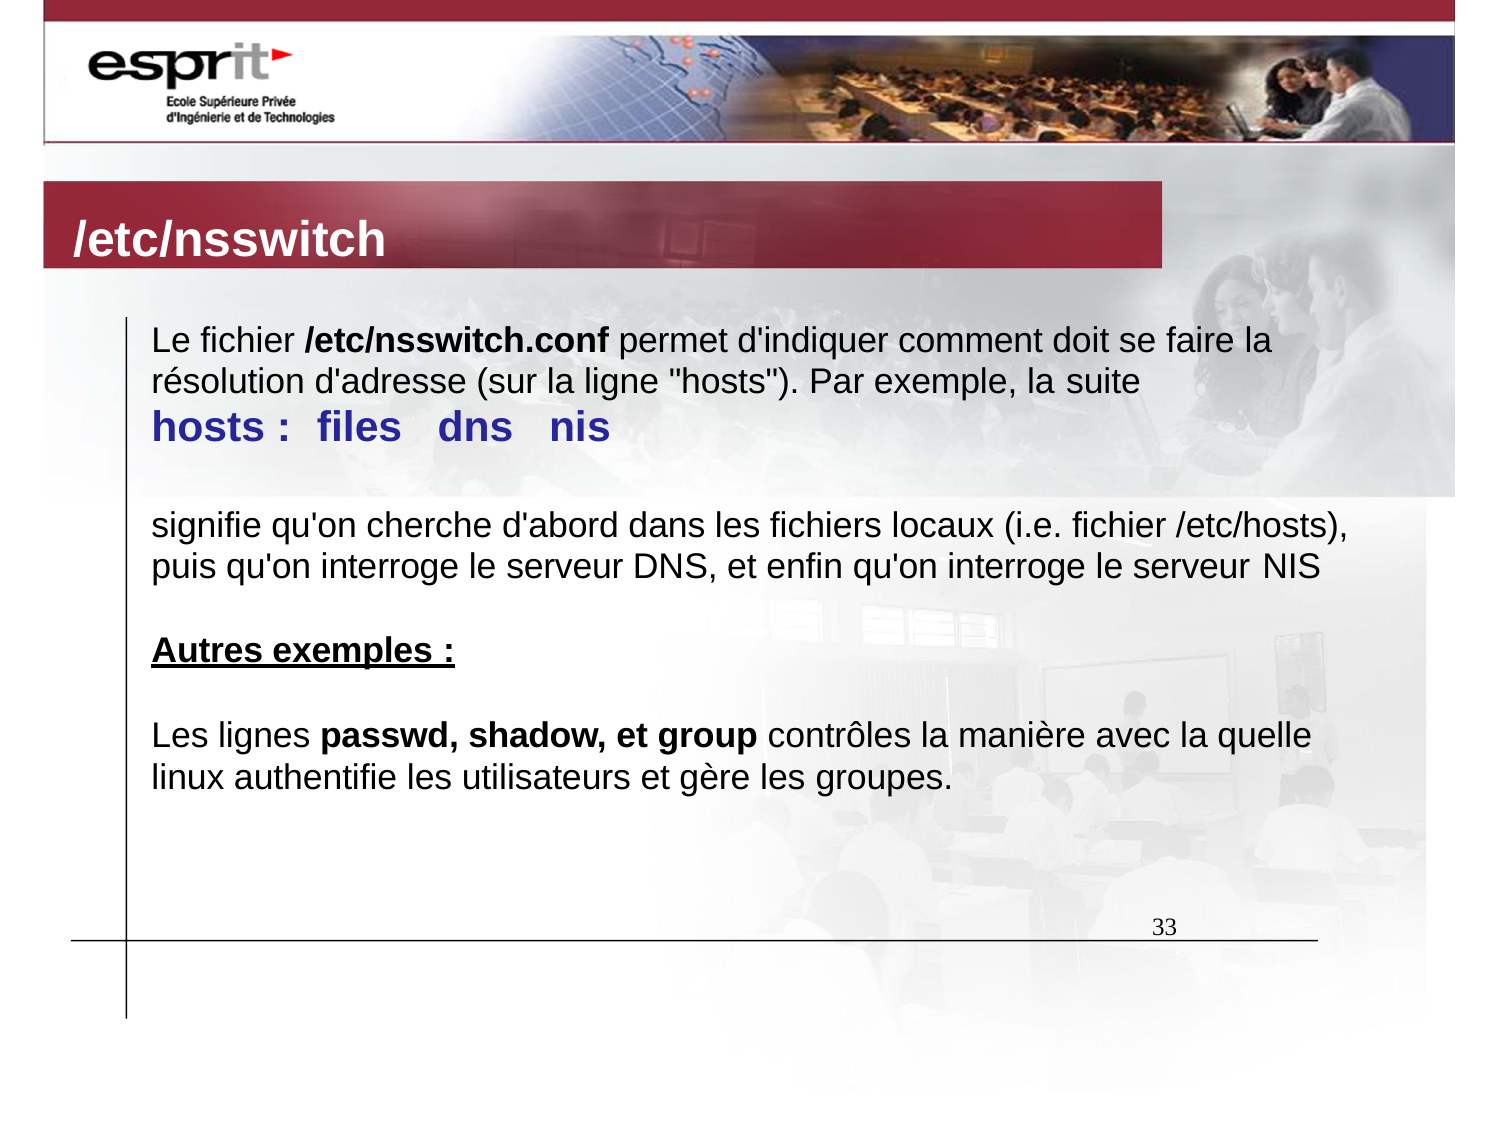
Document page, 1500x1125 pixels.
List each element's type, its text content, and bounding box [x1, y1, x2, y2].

text_box Le fichier /etc/nsswitch.conf permet d'indiquer comment doit se faire la résolution d'adresse (sur la ligne "hosts"). Par exemple, la suite hosts : files dns nis signifie qu'on cherche d'abord dans les fichiers locaux (i.e. fichier /etc/hosts), puis qu'on interroge le serveur DNS, et enfin qu'on interroge le serveur NIS Autres exemples : Les lignes passwd, shadow, et group contrôles la manière avec la quelle linux authentifie les utilisateurs et gère les groupes. [149, 313, 1361, 797]
slide_number 33 [1146, 911, 1178, 1125]
picture [42, 0, 1455, 1113]
text_box [70, 317, 1146, 1019]
title /etc/nsswitch [71, 204, 389, 395]
